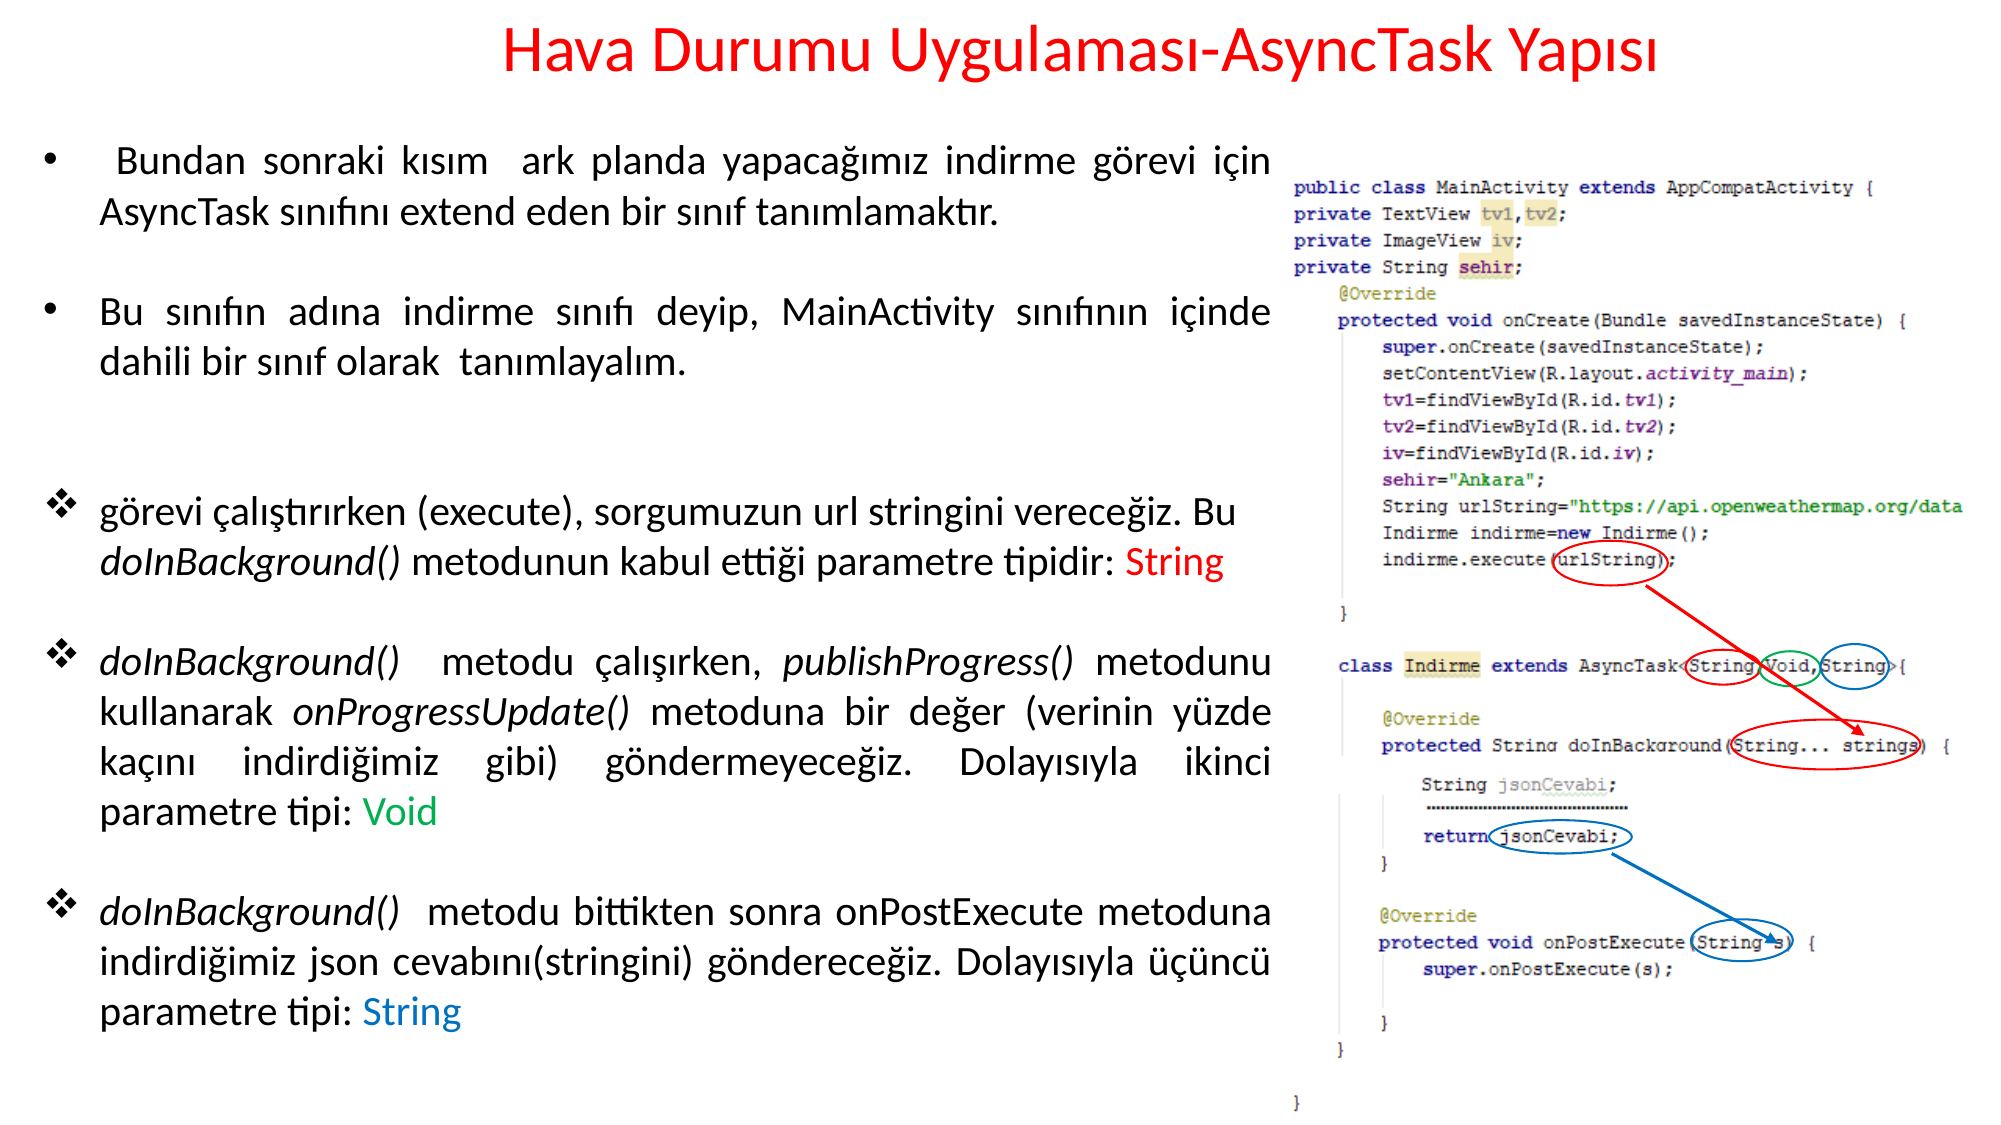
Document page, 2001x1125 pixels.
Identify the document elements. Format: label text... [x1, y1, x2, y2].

picture [1287, 166, 1977, 1116]
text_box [1611, 853, 1779, 944]
text_box Bundan sonraki kısım ark planda yapacağımız indirme görevi için AsyncTask sınıfını extend eden bir sınıf tanımlamaktır. Bu sınıfın adına indirme sınıfı deyip, MainActivity sınıfının içinde dahili bir sınıf olarak tanımlayalım. görevi çalıştırırken (execute), sorgumuzun url stringini vereceğiz. Bu doInBackground() metodunun kabul ettiği parametre tipidir: String doInBackground() metodu çalışırken, publishProgress() metodunu kullanarak onProgressUpdate() metoduna bir değer (verinin yüzde kaçını indirdiğimiz gibi) göndermeyeceğiz. Dolayısıyla ikinci parametre tipi: Void doInBackground() metodu bittikten sonra onPostExecute metoduna indirdiğimiz json cevabını(stringini) göndereceğiz. Dolayısıyla üçüncü parametre tipi: String [28, 126, 1288, 1042]
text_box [1645, 585, 1865, 736]
text_box Hava Durumu Uygulaması-AsyncTask Yapısı [487, 0, 1676, 93]
